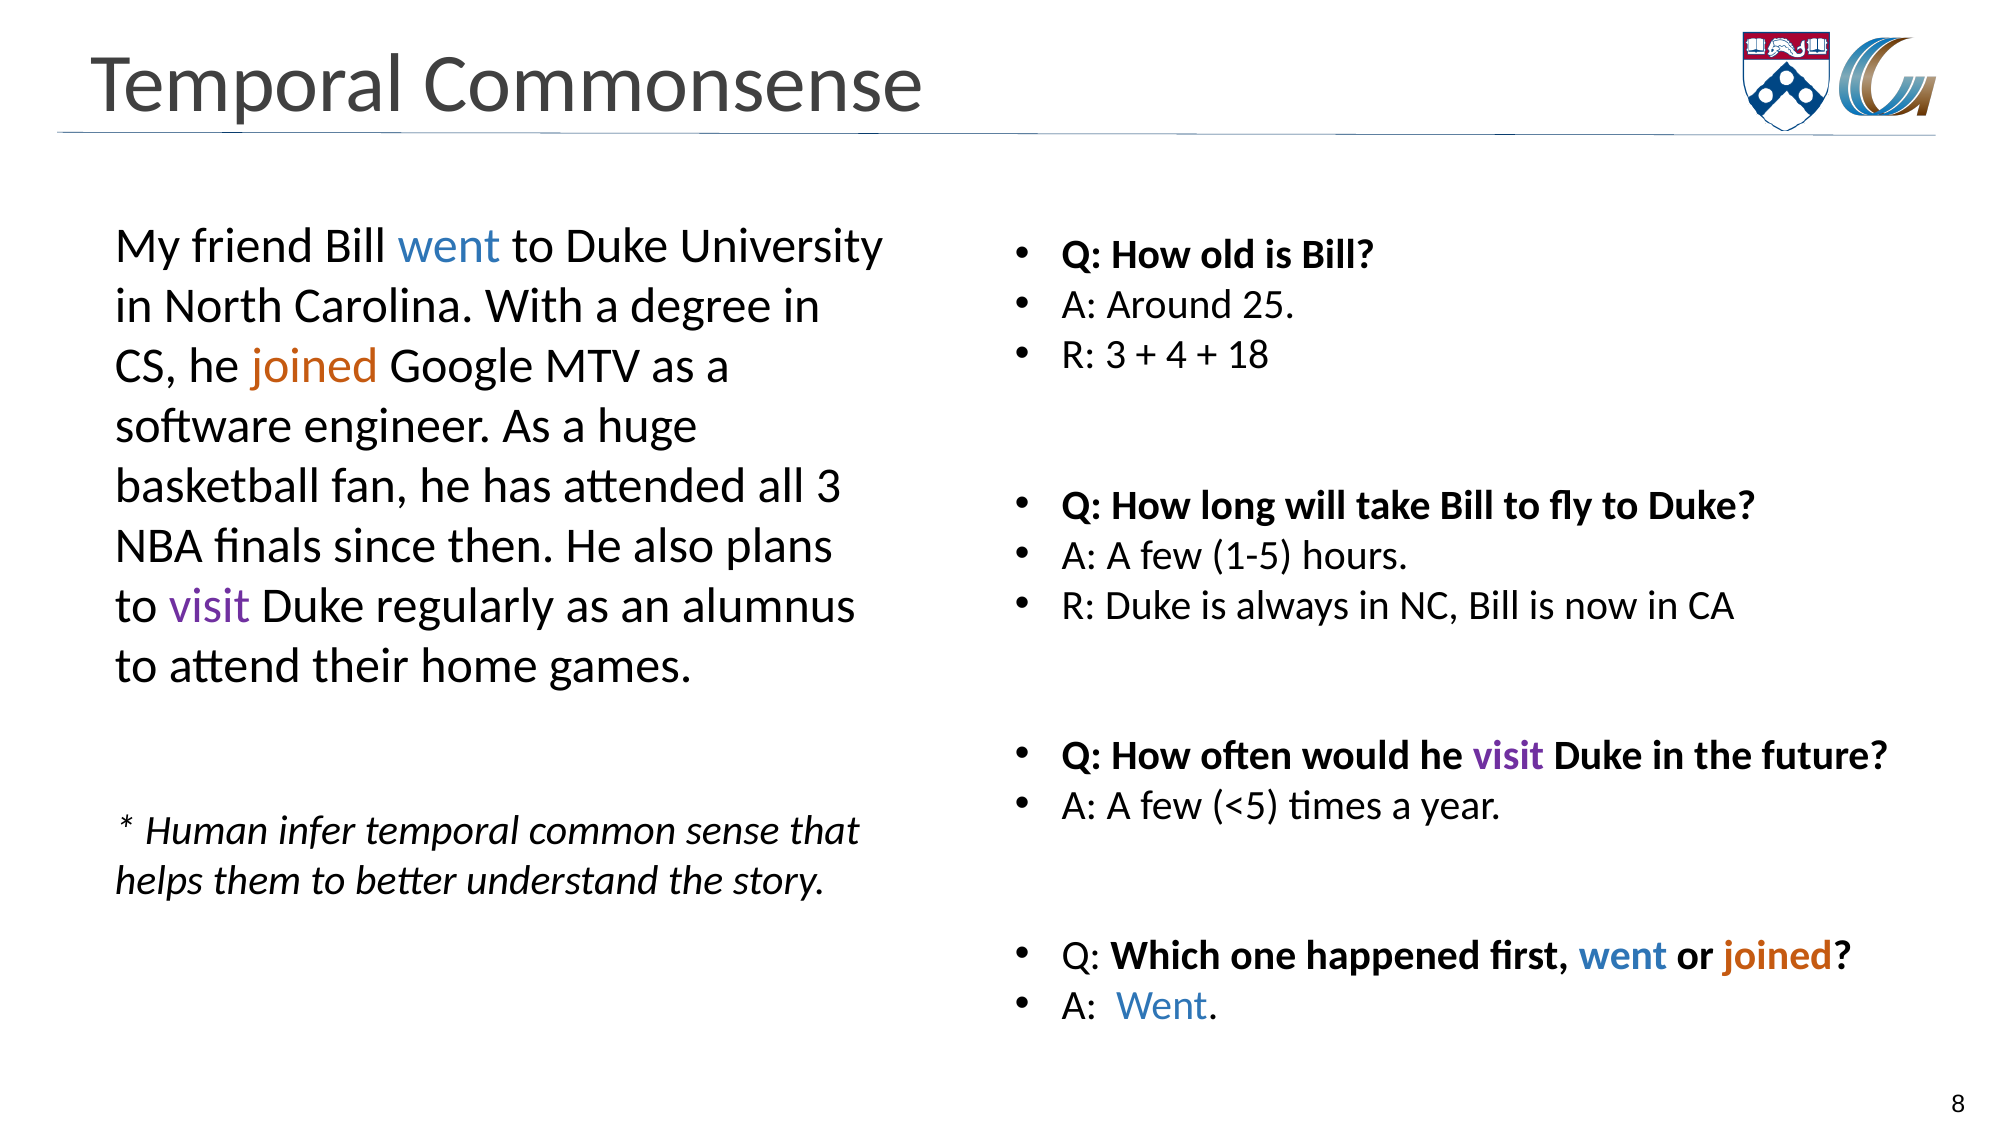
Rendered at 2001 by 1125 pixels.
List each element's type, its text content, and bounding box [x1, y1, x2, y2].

list My friend Bill went to Duke University in North Carolina. With a degree in CS, he joined Google MTV as a software engineer. As a huge basketball fan, he has attended all 3 NBA finals since then. He also plans to visit Duke regularly as an alumnus to attend their home games. [99, 205, 900, 795]
title Temporal Commonsense [75, 33, 1696, 122]
slide_number 8 [1916, 1087, 2000, 1125]
picture [1832, 21, 1943, 132]
text_box Q: How old is Bill? A: Around 25. R: 3 + 4 + 18 Q: How long will take Bill to fly to Duke? A: A few (1-5) hours. R: Duke is always in NC, Bill is now in CA Q: How often would he visit Duke in the future? A: A few (<5) times a year. Q: Which one happened first, went or joined? A: Went. [999, 219, 1976, 1125]
text_box * Human infer temporal common sense that helps them to better understand the story. [99, 795, 900, 1003]
